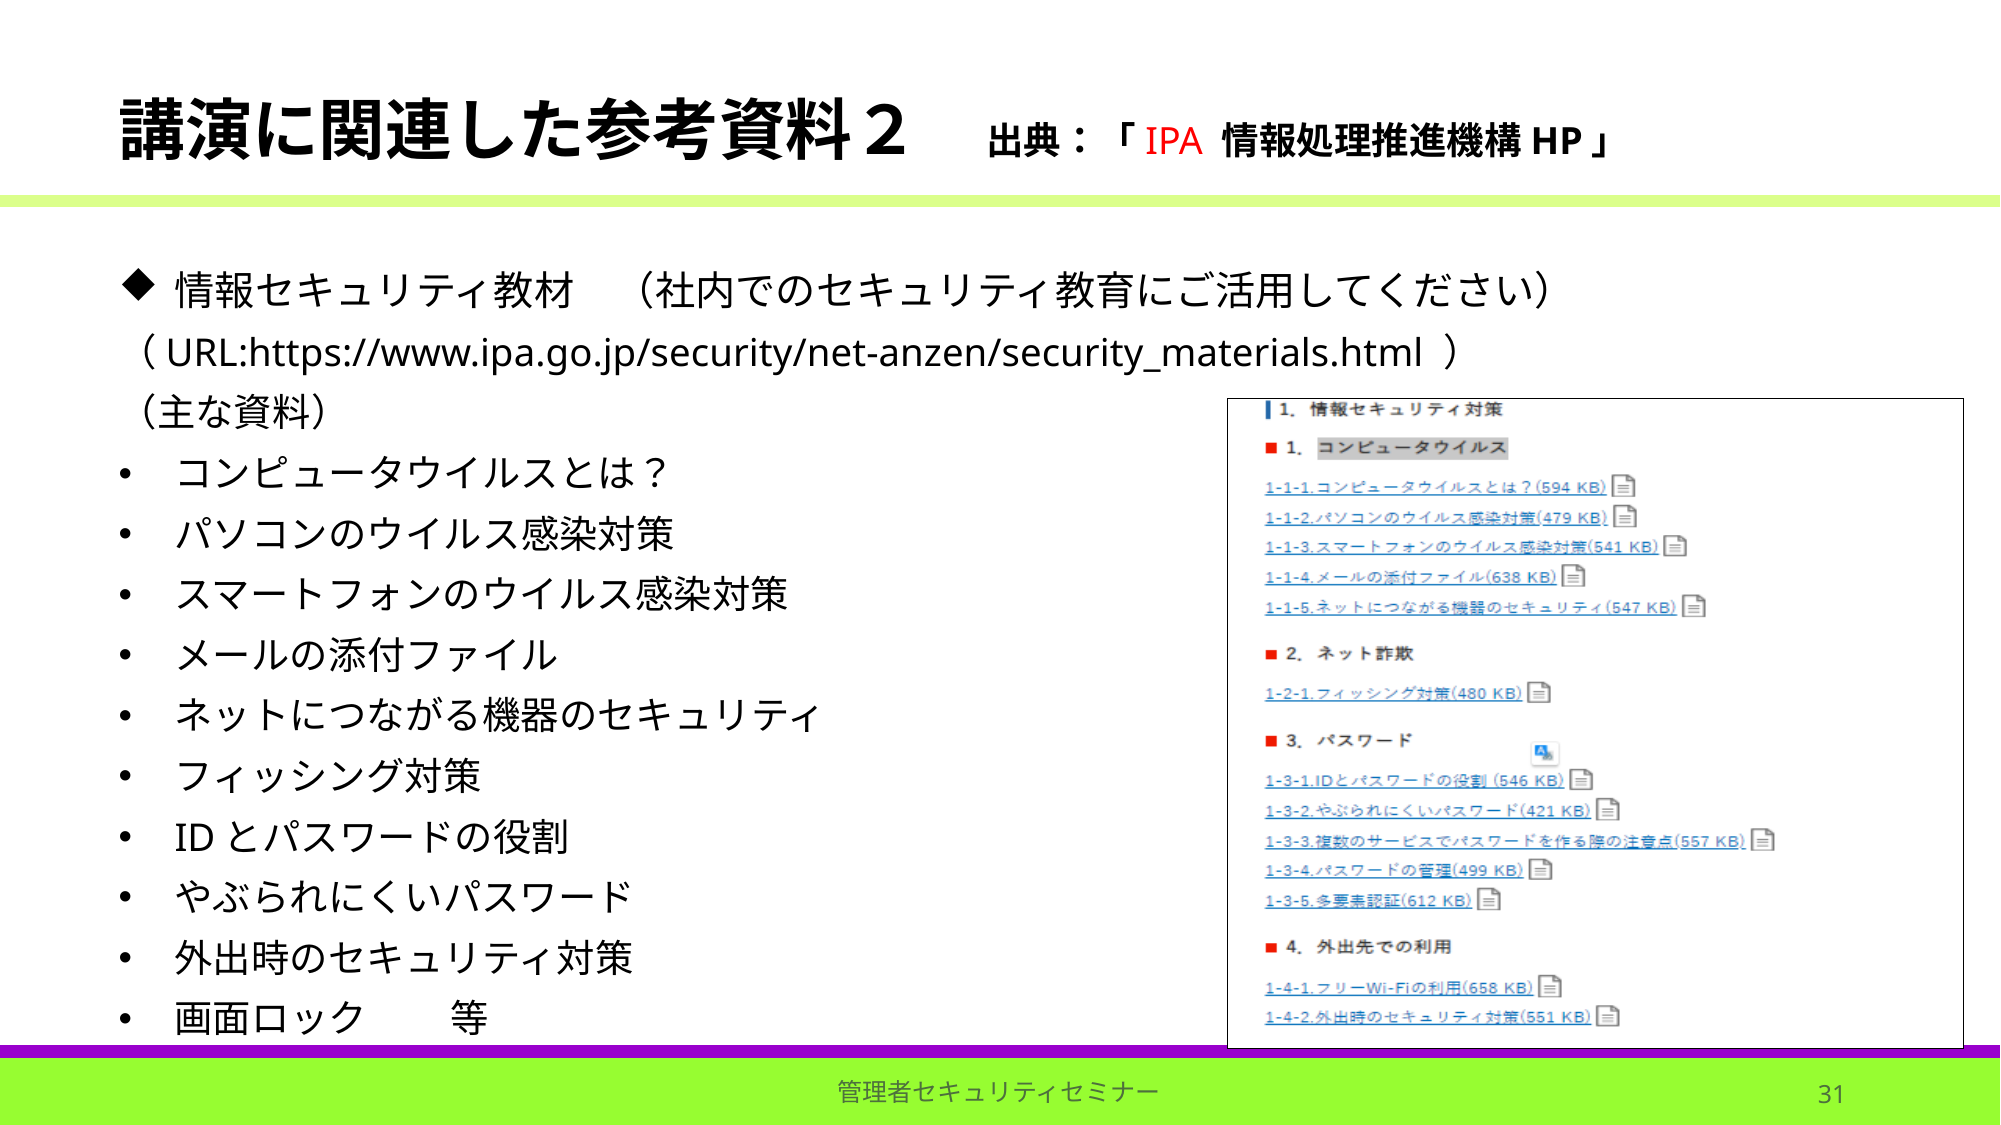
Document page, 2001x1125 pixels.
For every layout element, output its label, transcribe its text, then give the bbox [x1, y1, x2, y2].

list 情報セキュリティ教材 （社内でのセキュリティ教育にご活用してください） （URL:https://www.ipa.go.jp/security/net-anzen/security_materials.html ） （主な資料） コンピュータウイルスとは？ パソコンのウイルス感染対策 スマートフォンのウイルス感染対策 メールの添付ファイル ネットにつながる機器のセキュリティ フィッシング対策 IDとパスワードの役割 やぶられにくいパスワード 外出時のセキュリティ対策 画面ロック 等 [103, 263, 1964, 1049]
footer 管理者セキュリティセミナー [661, 1065, 1337, 1125]
title 講演に関連した参考資料２ 出典：「IPA 情報処理推進機構HP」 [103, 36, 1862, 176]
slide_number 31 [1411, 1065, 1862, 1125]
picture [1227, 398, 1964, 1049]
